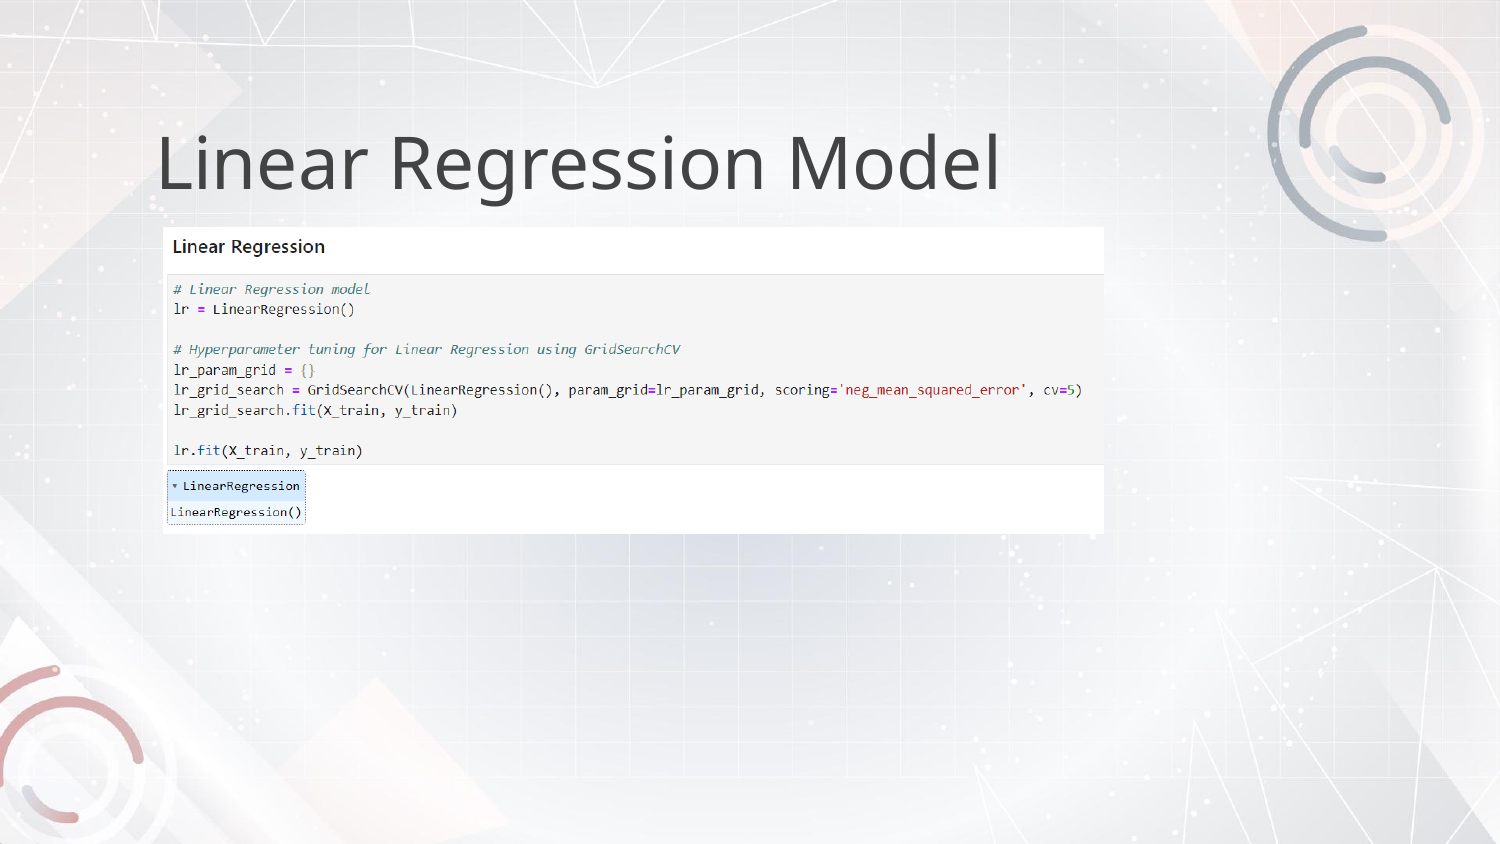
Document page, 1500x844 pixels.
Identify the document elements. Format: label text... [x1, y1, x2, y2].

picture [0, 0, 1500, 844]
title Linear Regression Model [140, 102, 1404, 197]
